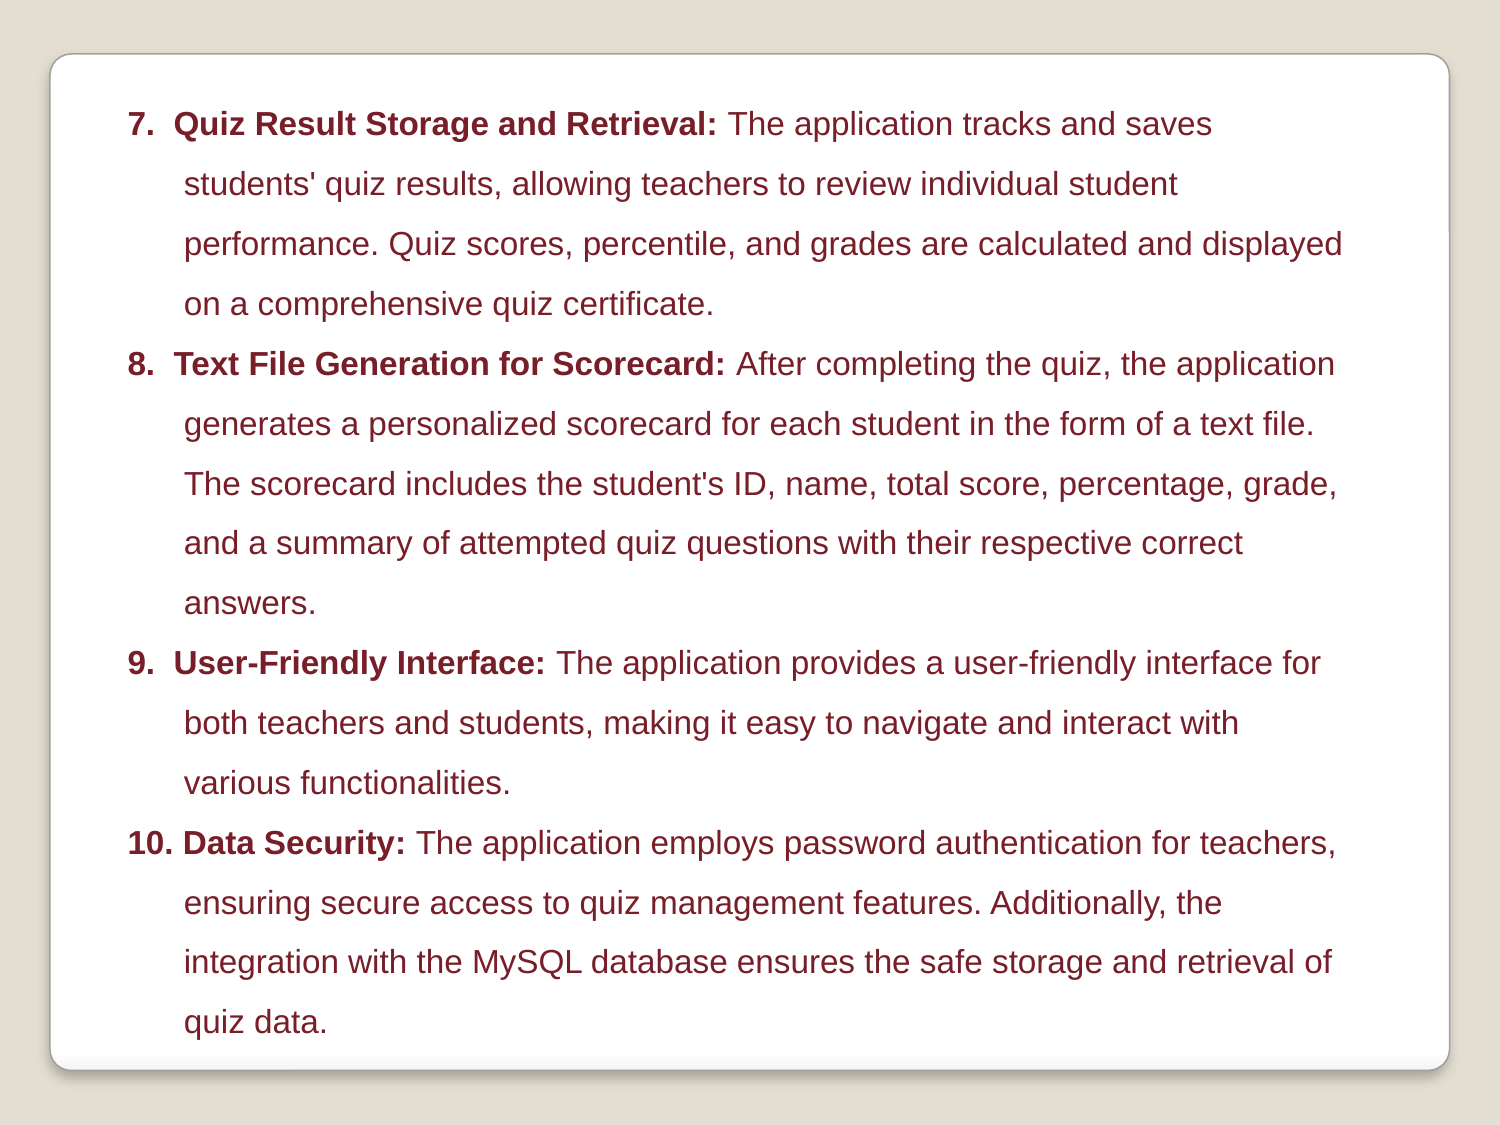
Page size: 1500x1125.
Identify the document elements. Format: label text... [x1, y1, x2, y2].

text_box 7. Quiz Result Storage and Retrieval: The application tracks and saves students' quiz results, allowing teachers to review individual student performance. Quiz scores, percentile, and grades are calculated and displayed on a comprehensive quiz certificate. 8. Text File Generation for Scorecard: After completing the quiz, the application generates a personalized scorecard for each student in the form of a text file. The scorecard includes the student's ID, name, total score, percentage, grade, and a summary of attempted quiz questions with their respective correct answers. 9. User-Friendly Interface: The application provides a user-friendly interface for both teachers and students, making it easy to navigate and interact with various functionalities. 10. Data Security: The application employs password authentication for teachers, ensuring secure access to quiz management features. Additionally, the integration with the MySQL database ensures the safe storage and retrieval of quiz data. [112, 74, 1363, 1093]
